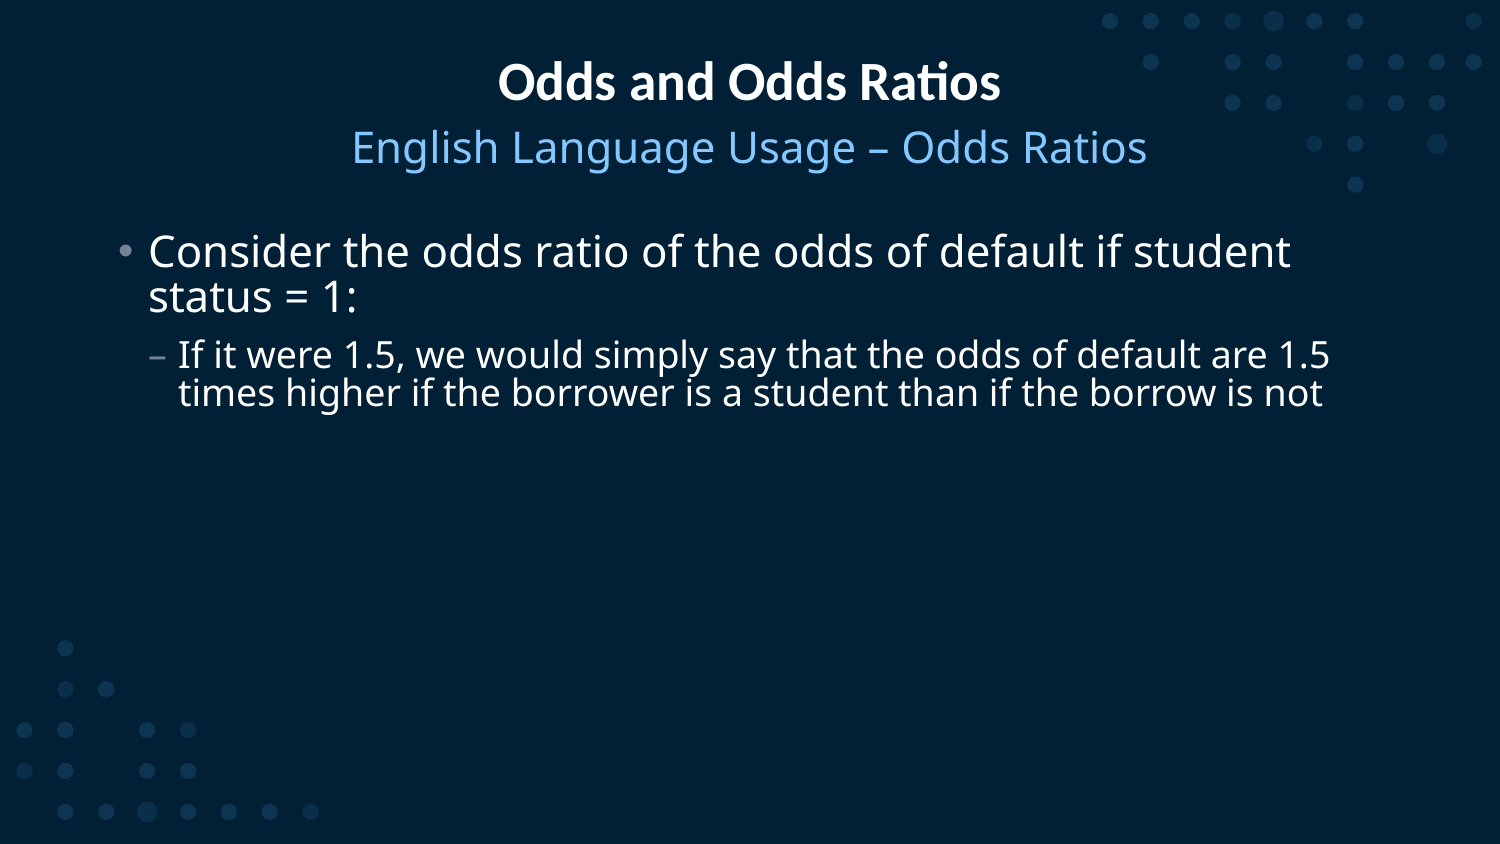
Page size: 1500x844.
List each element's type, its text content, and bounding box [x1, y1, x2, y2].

title Odds and Odds Ratios [103, 44, 1397, 120]
list Consider the odds ratio of the odds of default if student status = 1: If it were 1.5, we would simply say that the odds of default are 1.5 times higher if the borrower is a student than if the borrow is not [103, 224, 1397, 760]
list English Language Usage – Odds Ratios [103, 120, 1397, 196]
